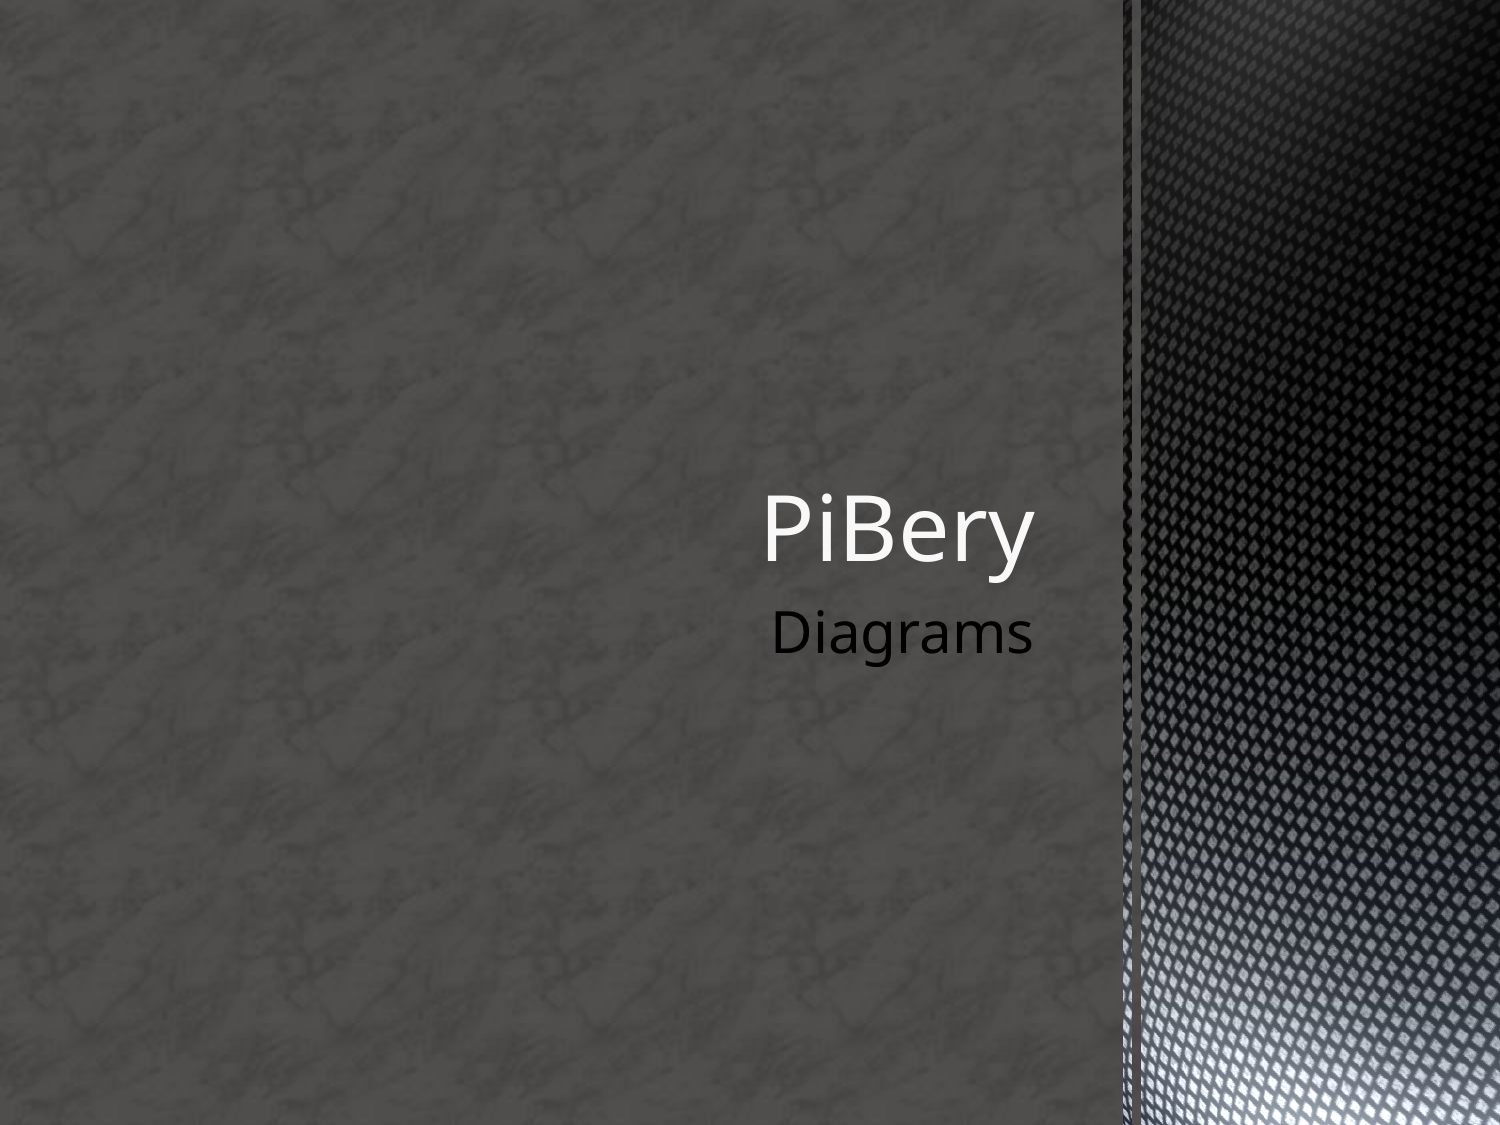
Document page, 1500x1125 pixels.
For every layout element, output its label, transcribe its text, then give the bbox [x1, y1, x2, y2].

picture [1123, 0, 1500, 1125]
title PiBery [399, 237, 1050, 588]
subtitle Diagrams [399, 588, 1050, 938]
